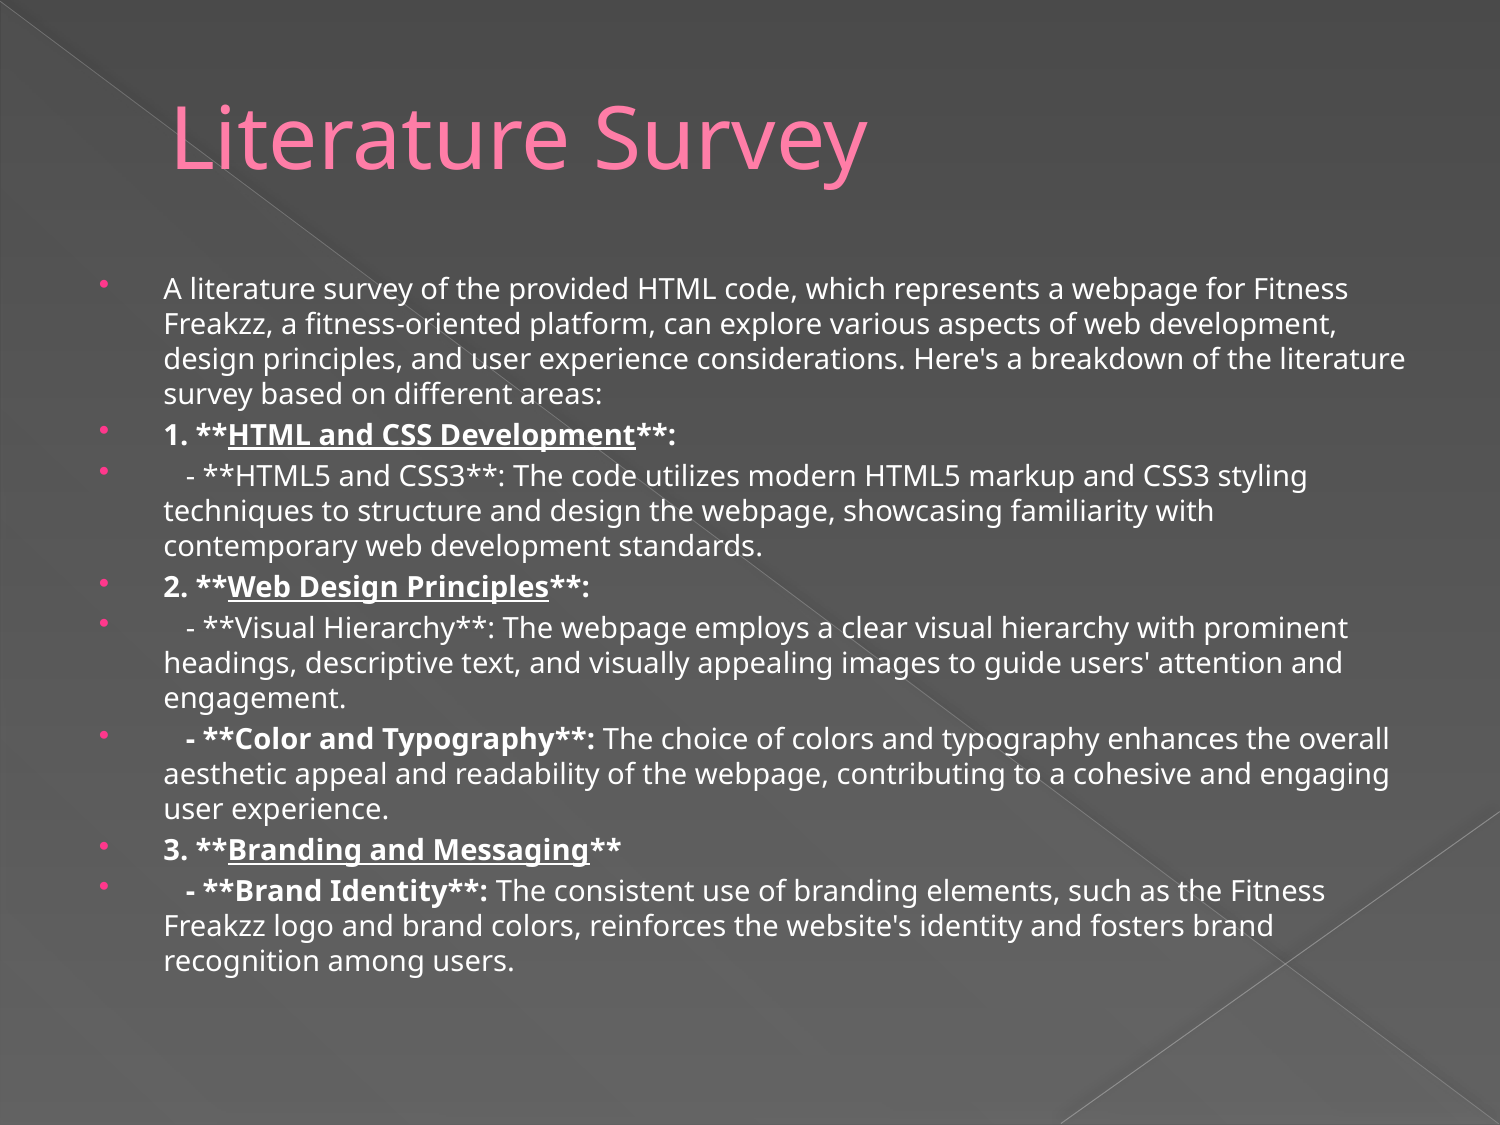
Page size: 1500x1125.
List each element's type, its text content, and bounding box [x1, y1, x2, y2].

title Literature Survey [75, 43, 1425, 225]
list A literature survey of the provided HTML code, which represents a webpage for Fitness Freakzz, a fitness-oriented platform, can explore various aspects of web development, design principles, and user experience considerations. Here's a breakdown of the literature survey based on different areas: 1. **HTML and CSS Development**: - **HTML5 and CSS3**: The code utilizes modern HTML5 markup and CSS3 styling techniques to structure and design the webpage, showcasing familiarity with contemporary web development standards. 2. **Web Design Principles**: - **Visual Hierarchy**: The webpage employs a clear visual hierarchy with prominent headings, descriptive text, and visually appealing images to guide users' attention and engagement. - **Color and Typography**: The choice of colors and typography enhances the overall aesthetic appeal and readability of the webpage, contributing to a cohesive and engaging user experience. 3. **Branding and Messaging** - **Brand Identity**: The consistent use of branding elements, such as the Fitness Freakzz logo and brand colors, reinforces the website's identity and fosters brand recognition among users. [75, 262, 1425, 1059]
